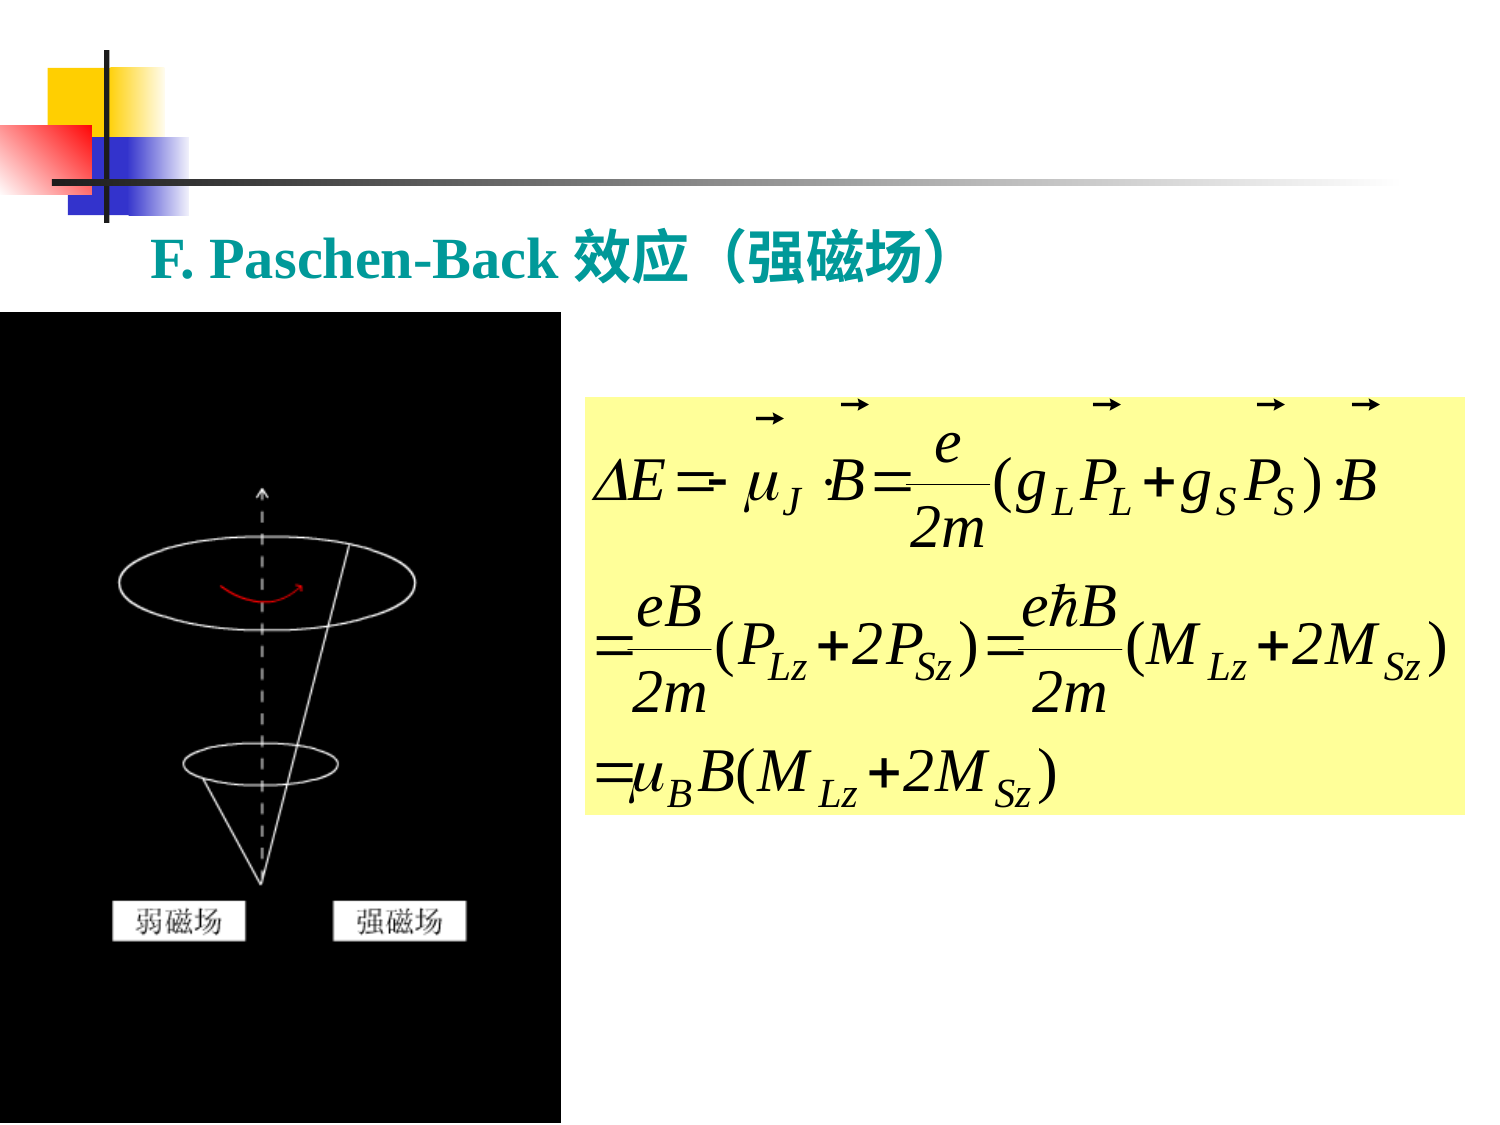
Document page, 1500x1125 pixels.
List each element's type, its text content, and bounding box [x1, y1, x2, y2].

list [584, 397, 1465, 815]
text_box F. Paschen-Back效应（强磁场） [135, 212, 1500, 298]
picture [0, 312, 561, 1123]
